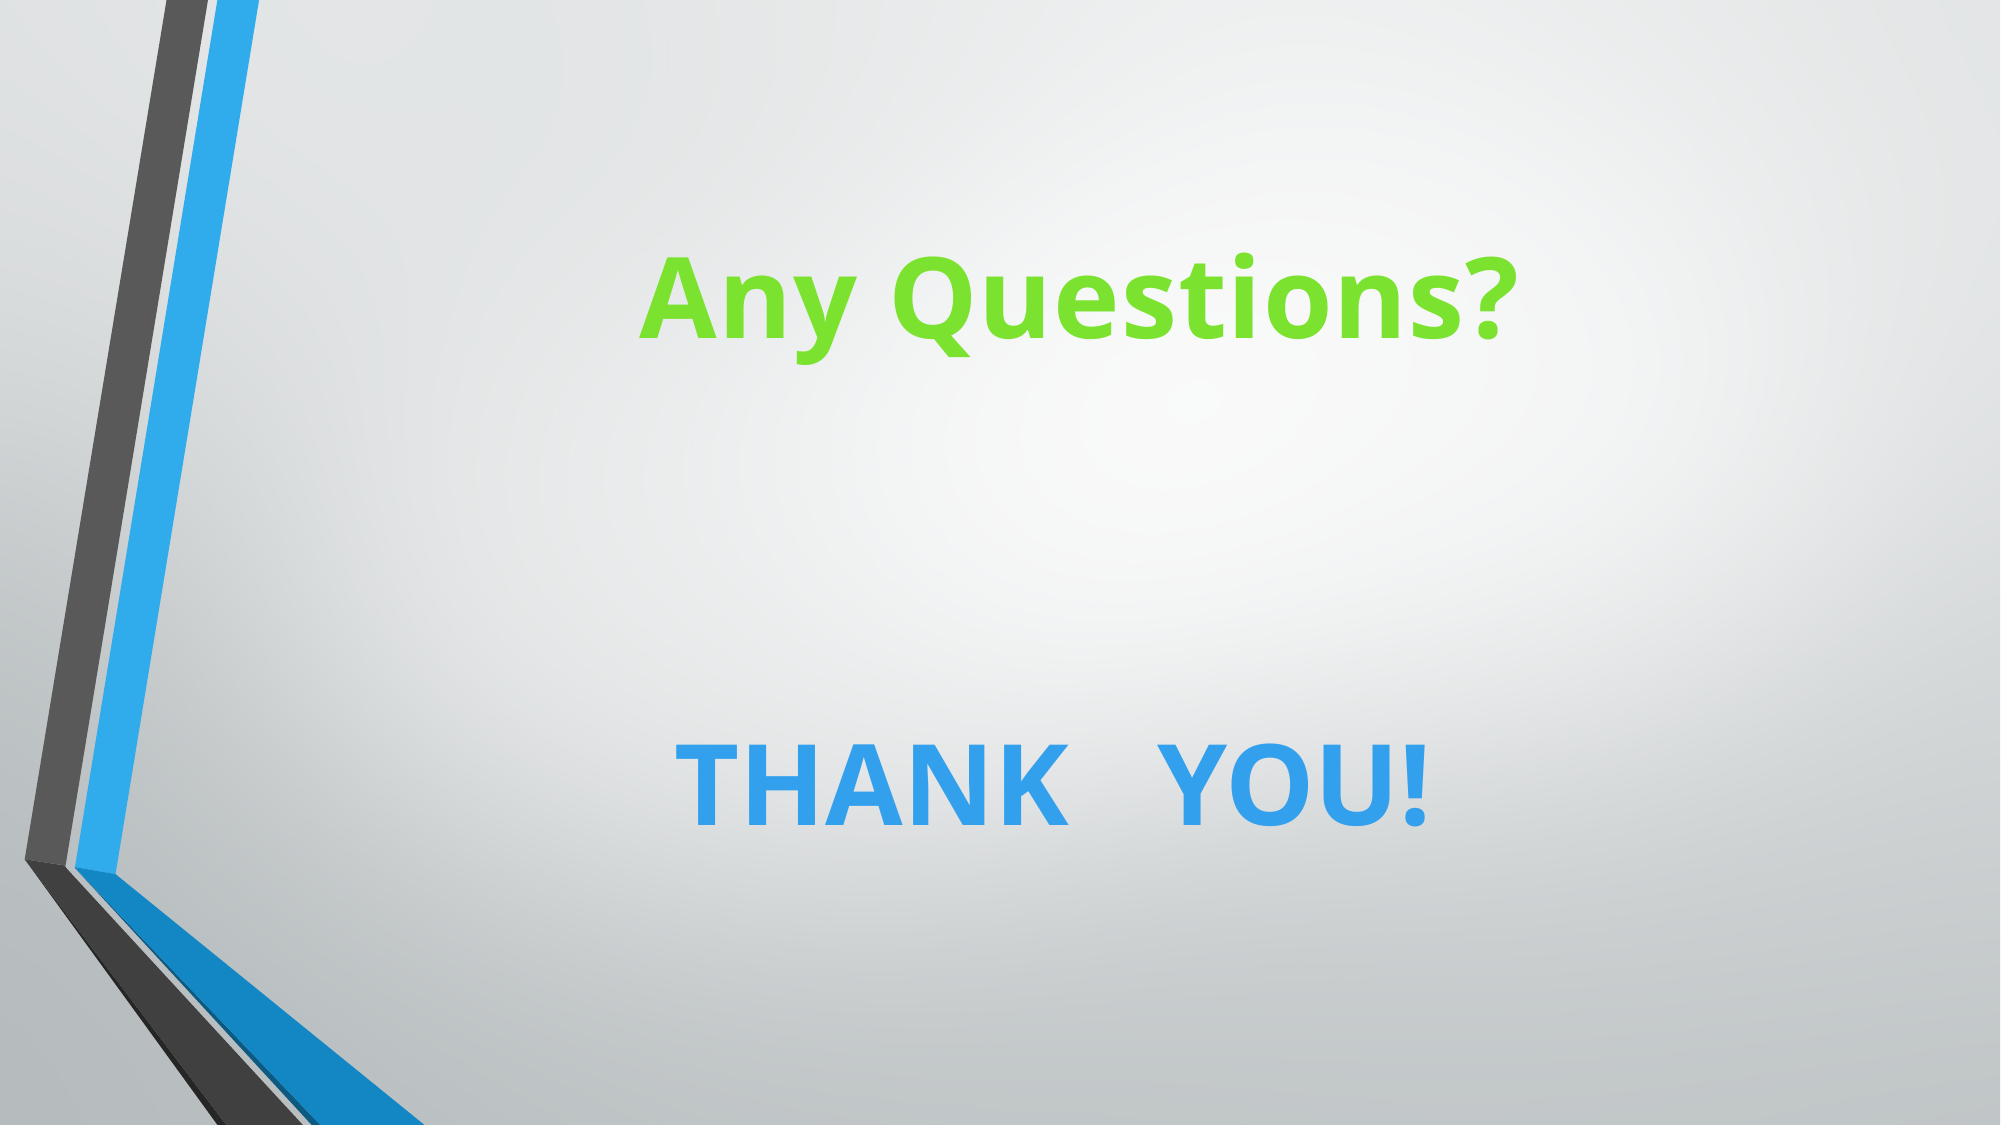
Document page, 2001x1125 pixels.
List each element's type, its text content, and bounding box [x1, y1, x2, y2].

text_box Any Questions? [523, 218, 1638, 369]
text_box Thank you! [656, 704, 1451, 855]
